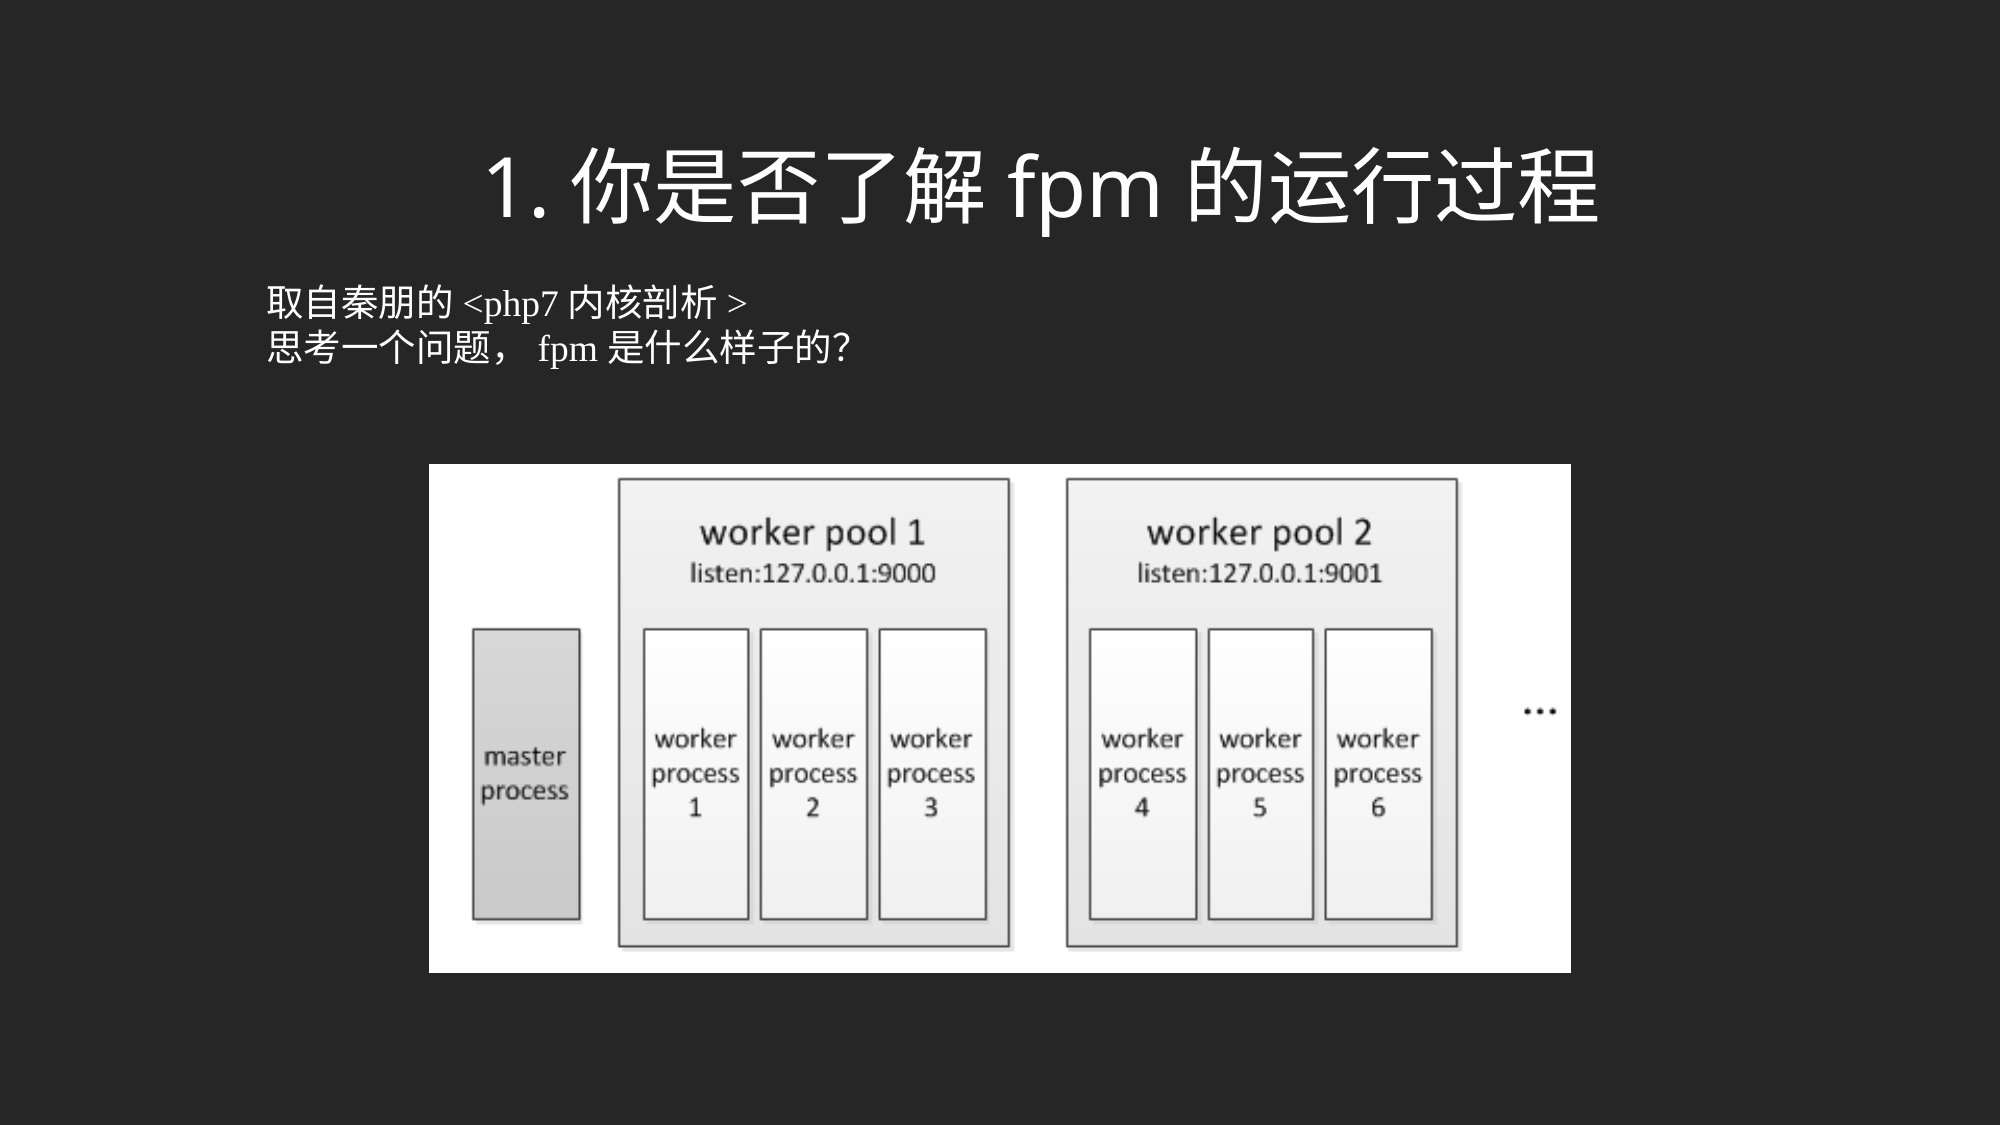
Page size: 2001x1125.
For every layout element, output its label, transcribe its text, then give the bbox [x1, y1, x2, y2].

picture [429, 464, 1571, 973]
text_box 1.你是否了解fpm的运行过程 取自秦朋的<php7内核剖析> 思考一个问题，fpm是什么样子的？ [251, 126, 1831, 1072]
